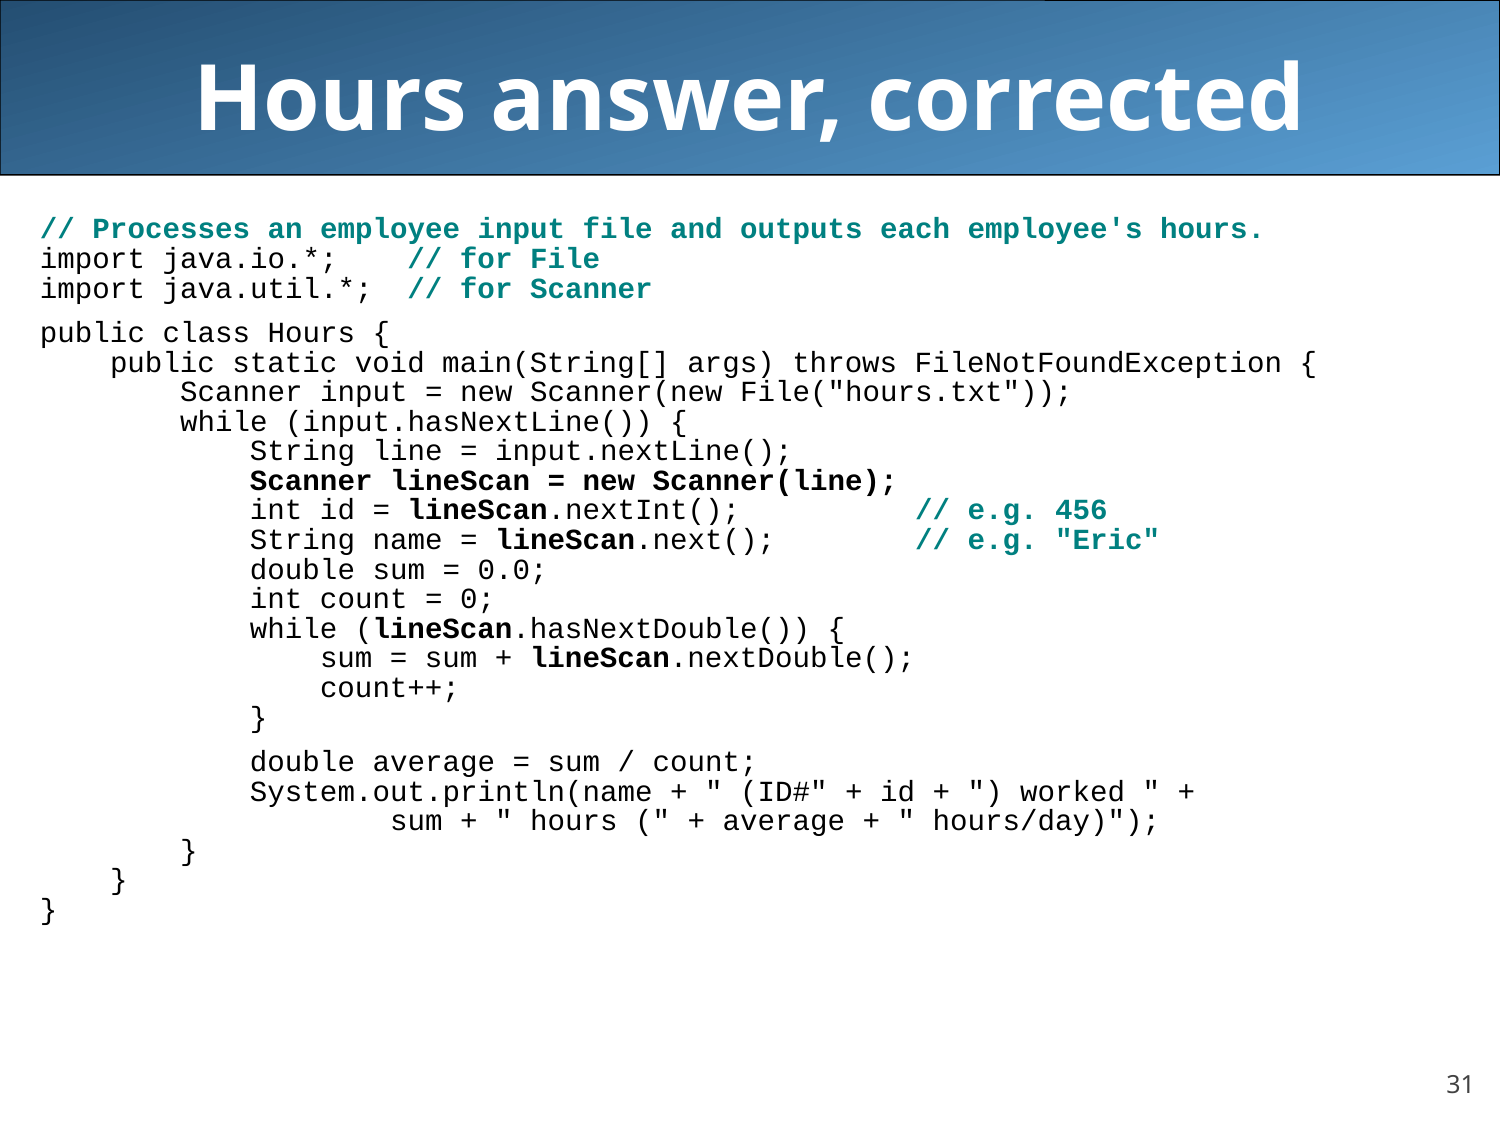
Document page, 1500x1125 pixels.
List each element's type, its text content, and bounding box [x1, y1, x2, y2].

title Hours answer, corrected [75, 0, 1425, 188]
list // Processes an employee input file and outputs each employee's hours. import java.io.*; // for File import java.util.*; // for Scanner public class Hours { public static void main(String[] args) throws FileNotFoundException { Scanner input = new Scanner(new File("hours.txt")); while (input.hasNextLine()) { String line = input.nextLine(); Scanner lineScan = new Scanner(line); int id = lineScan.nextInt(); // e.g. 456 String name = lineScan.next(); // e.g. "Eric" double sum = 0.0; int count = 0; while (lineScan.hasNextDouble()) { sum = sum + lineScan.nextDouble(); count++; } double average = sum / count; System.out.println(name + " (ID#" + id + ") worked " + sum + " hours (" + average + " hours/day)"); } } } [24, 212, 1500, 1063]
